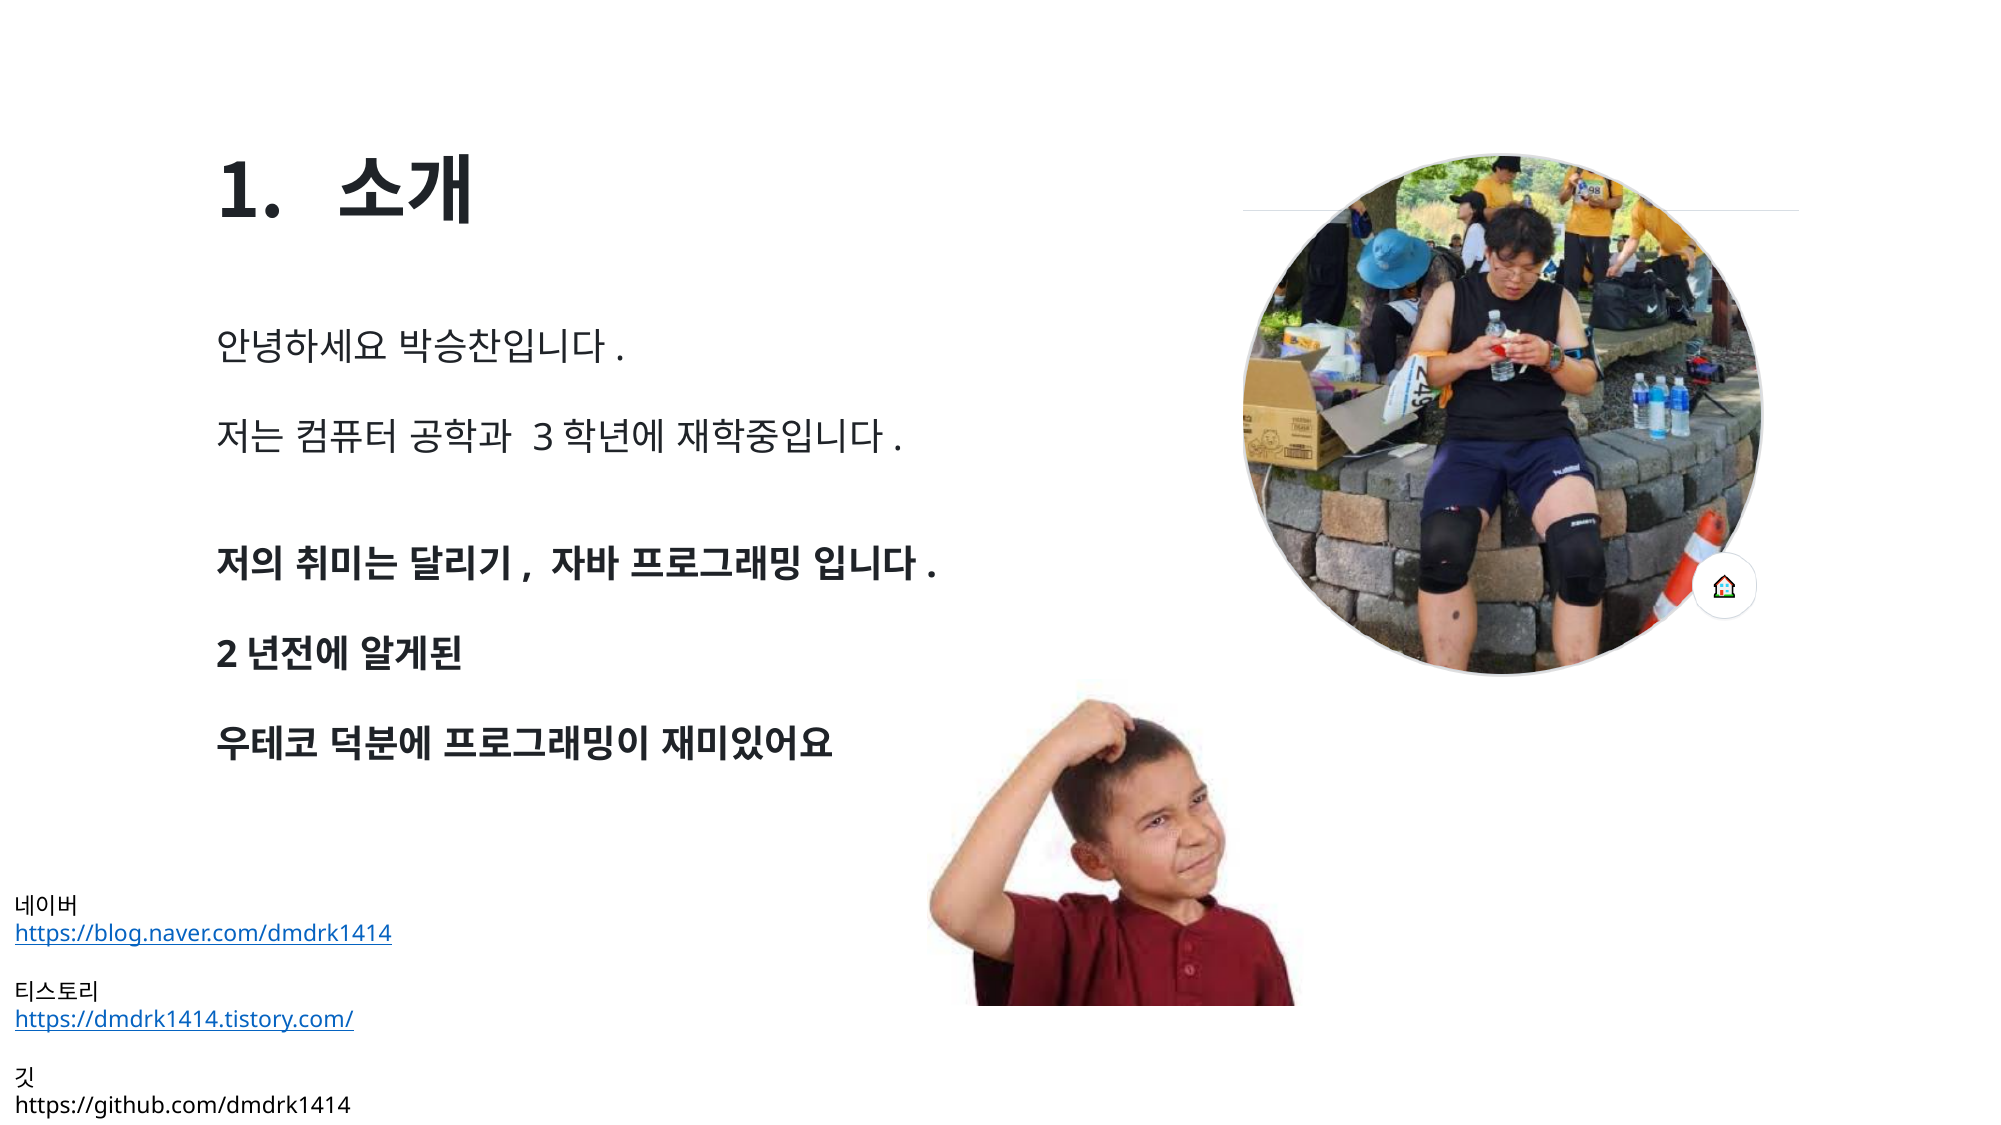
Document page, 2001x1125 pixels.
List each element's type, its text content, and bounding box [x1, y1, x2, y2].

text_box 저의 취미는 달리기, 자바 프로그래밍 입니다. 2년전에 알게된 우테코 덕분에 프로그래밍이 재미있어요 [201, 532, 1015, 772]
text_box 네이버 https://blog.naver.com/dmdrk1414 티스토리 https://dmdrk1414.tistory.com/ 깃 https://github.com/dmdrk1414 [0, 883, 499, 1125]
text_box 소개 안녕하세요 박승찬입니다. 저는 컴퓨터 공학과 3학년에 재학중입니다. [201, 135, 1015, 466]
picture [927, 135, 1799, 1006]
